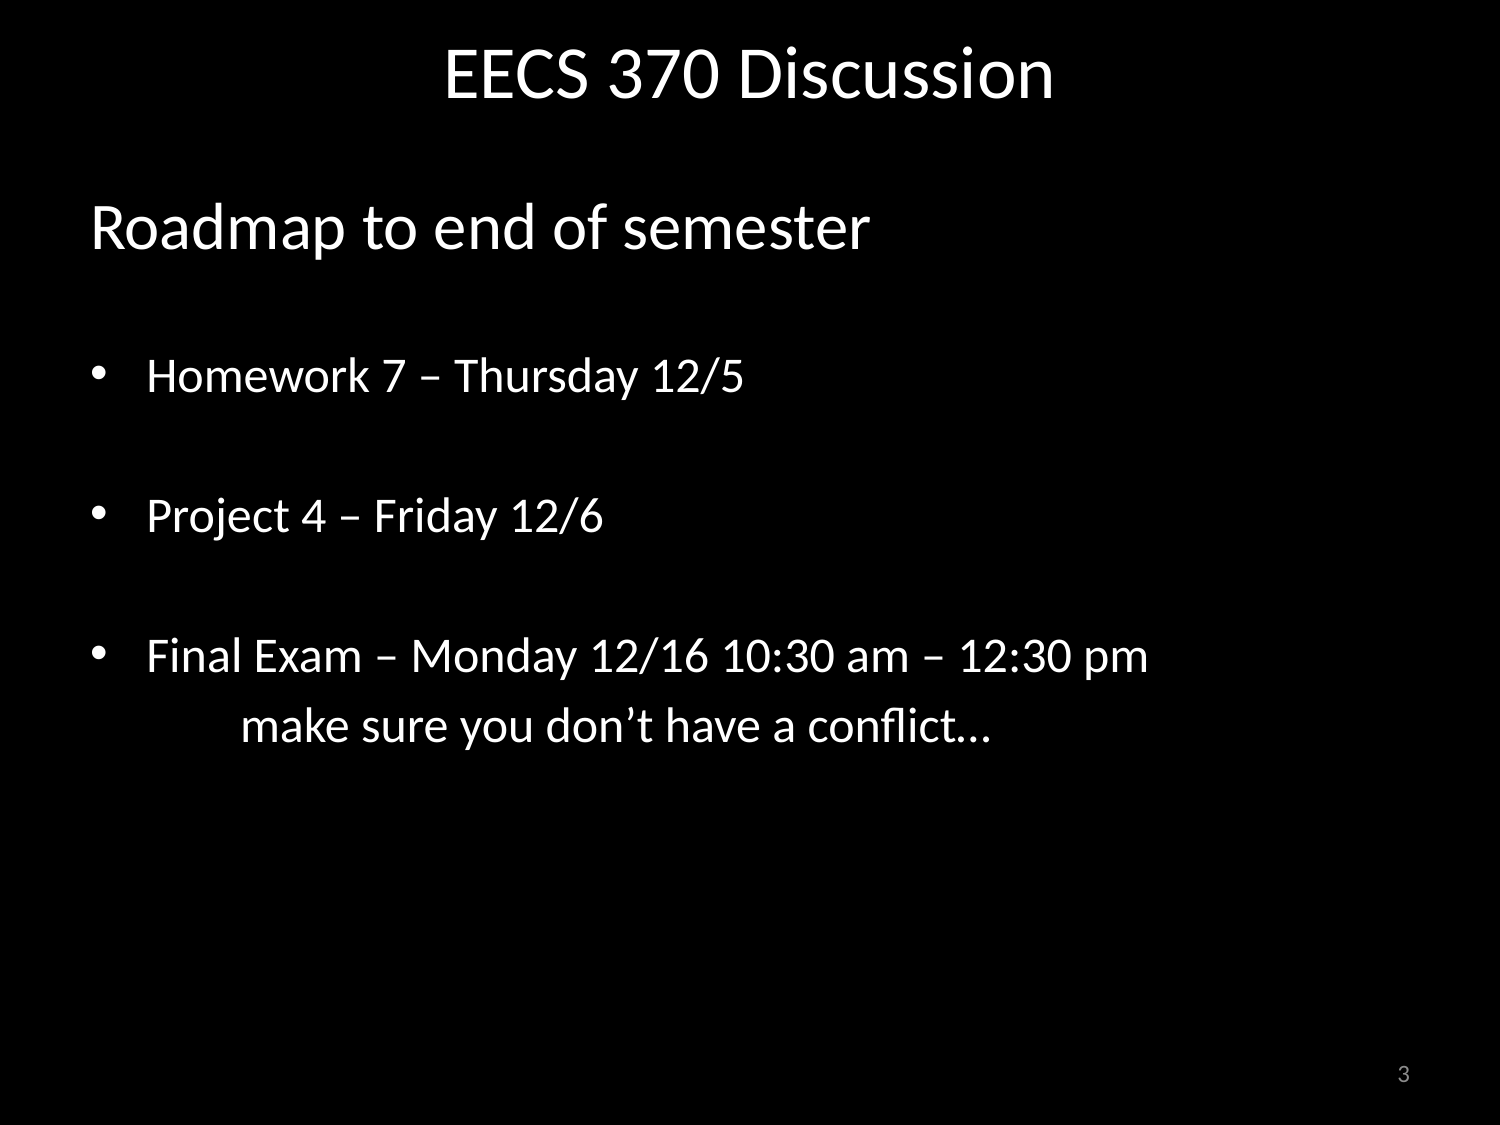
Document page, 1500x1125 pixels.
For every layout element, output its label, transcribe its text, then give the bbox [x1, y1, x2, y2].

slide_number 3 [1074, 1042, 1425, 1103]
list Roadmap to end of semester Homework 7 – Thursday 12/5 Project 4 – Friday 12/6 Final Exam – Monday 12/16 10:30 am – 12:30 pm make sure you don’t have a conflict… [75, 174, 1425, 1063]
title EECS 370 Discussion [75, 0, 1425, 163]
